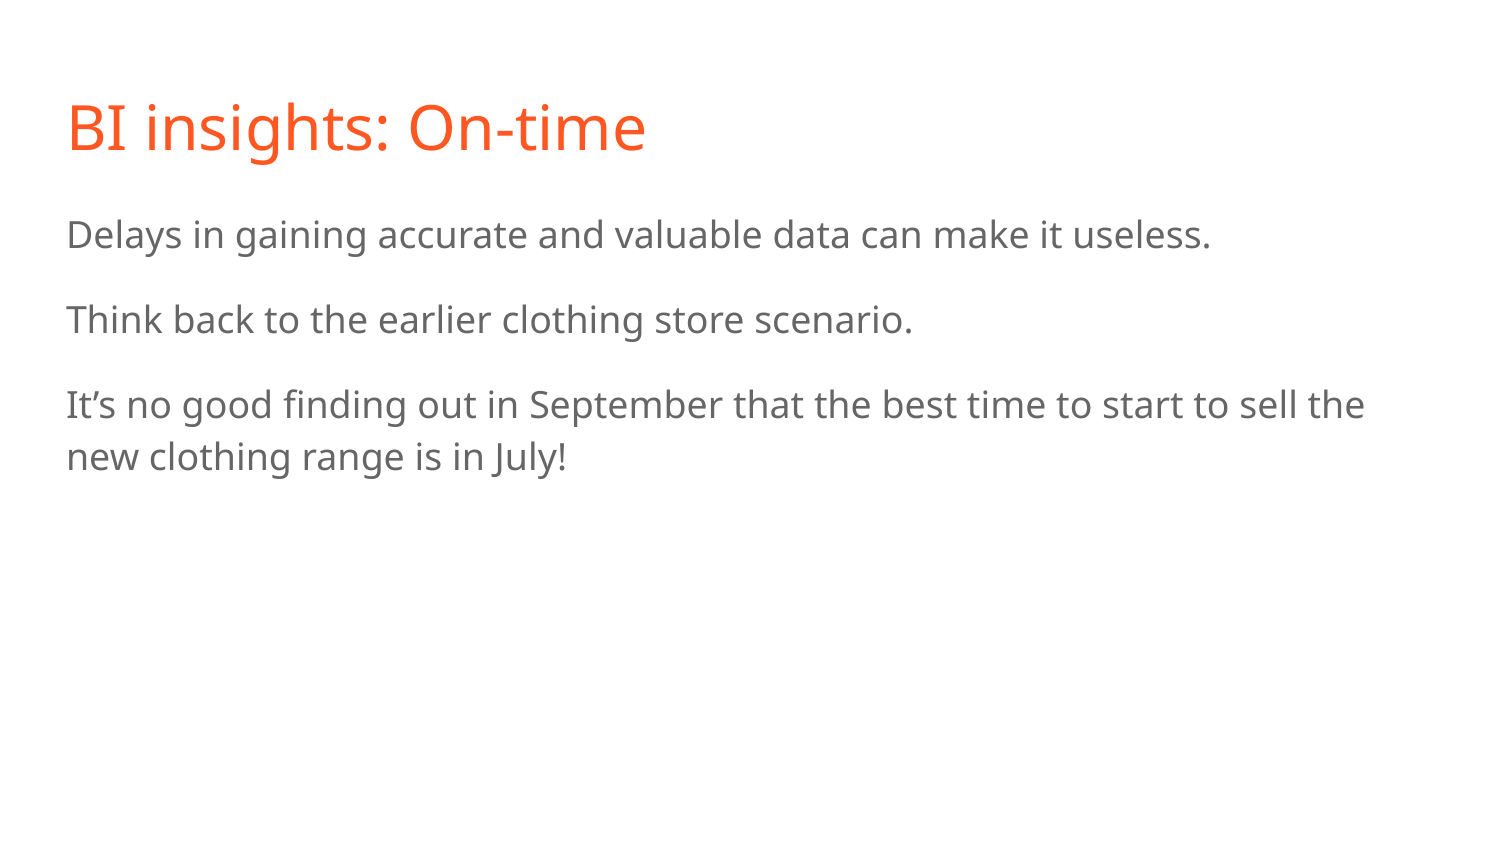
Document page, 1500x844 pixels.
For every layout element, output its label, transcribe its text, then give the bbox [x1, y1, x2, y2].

title BI insights: On-time [51, 72, 1449, 167]
list Delays in gaining accurate and valuable data can make it useless. Think back to the earlier clothing store scenario. It’s no good finding out in September that the best time to start to sell the new clothing range is in July! [51, 189, 1449, 750]
